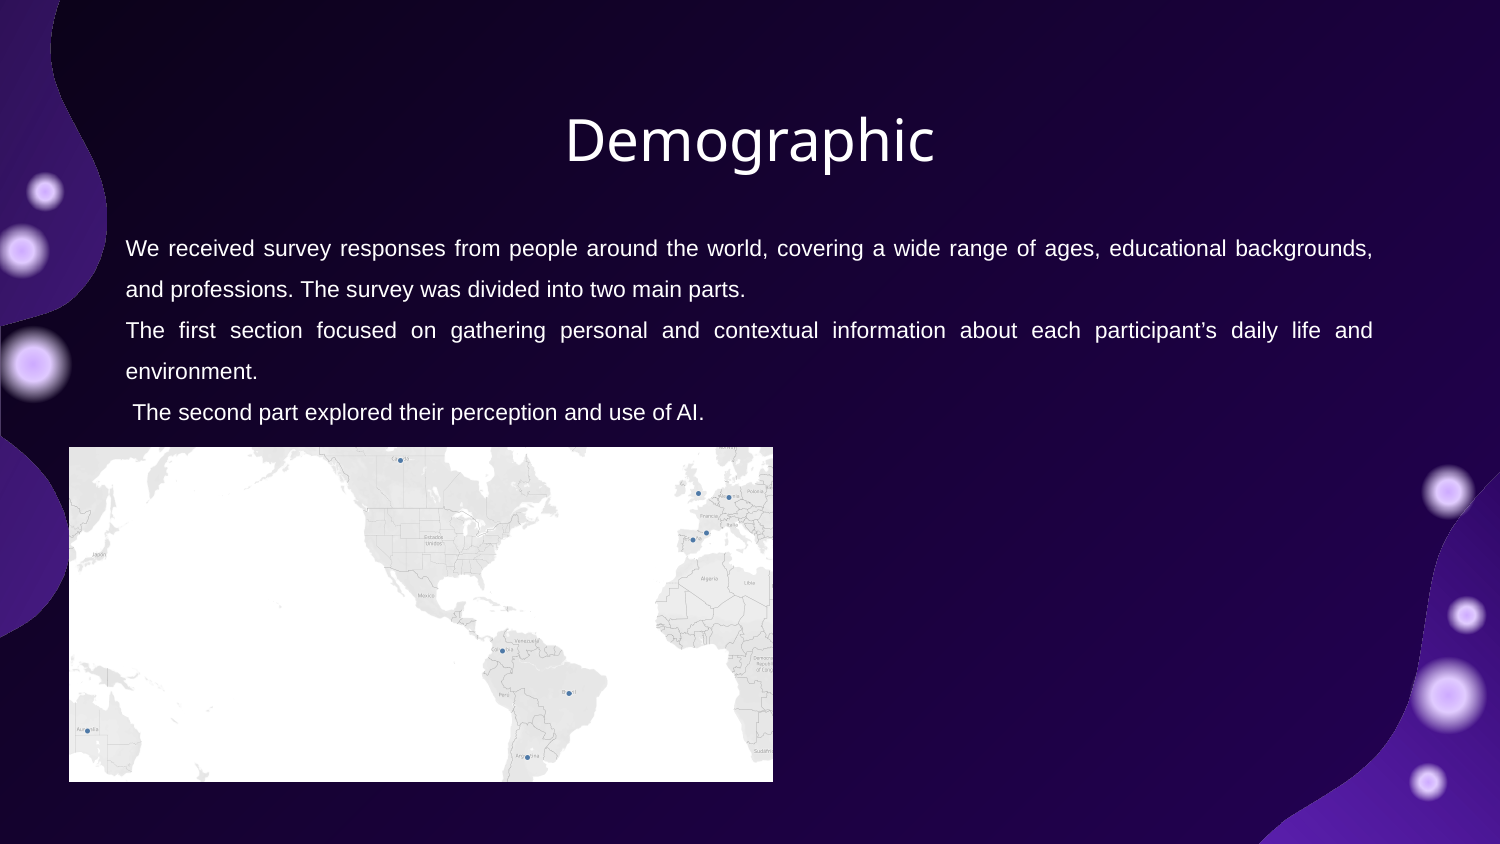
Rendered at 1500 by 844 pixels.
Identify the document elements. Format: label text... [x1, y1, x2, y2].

picture [68, 447, 773, 782]
text_box We received survey responses from people around the world, covering a wide range of ages, educational backgrounds, and professions. The survey was divided into two main parts. The first section focused on gathering personal and contextual information about each participant’s daily life and environment. The second part explored their perception and use of AI. [110, 204, 1390, 426]
title Demographic [118, 88, 1382, 183]
